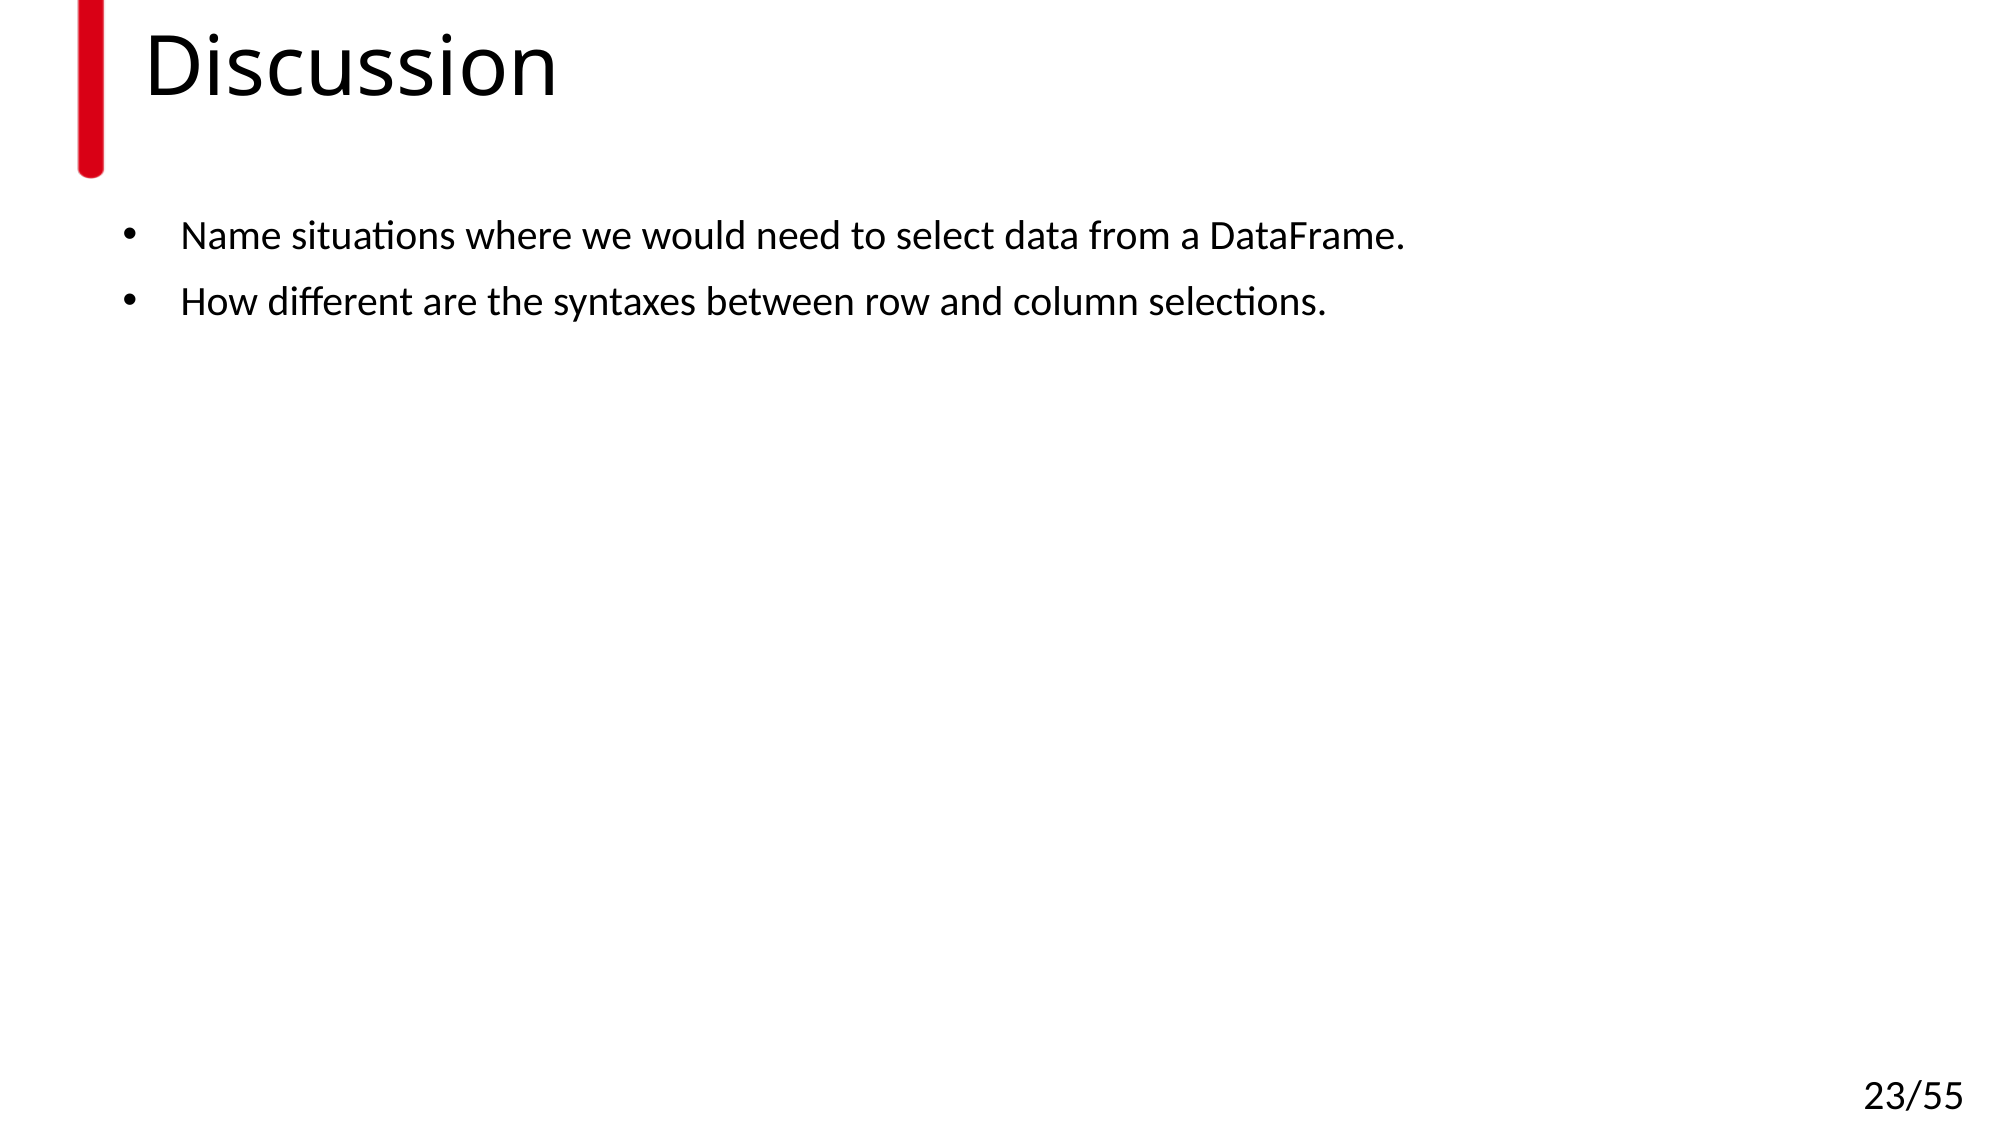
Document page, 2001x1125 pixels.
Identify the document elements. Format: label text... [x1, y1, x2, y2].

picture [76, 0, 108, 200]
list Name situations where we would need to select data from a DataFrame. How different are the syntaxes between row and column selections. [107, 206, 1960, 701]
title Discussion [128, 0, 2000, 138]
